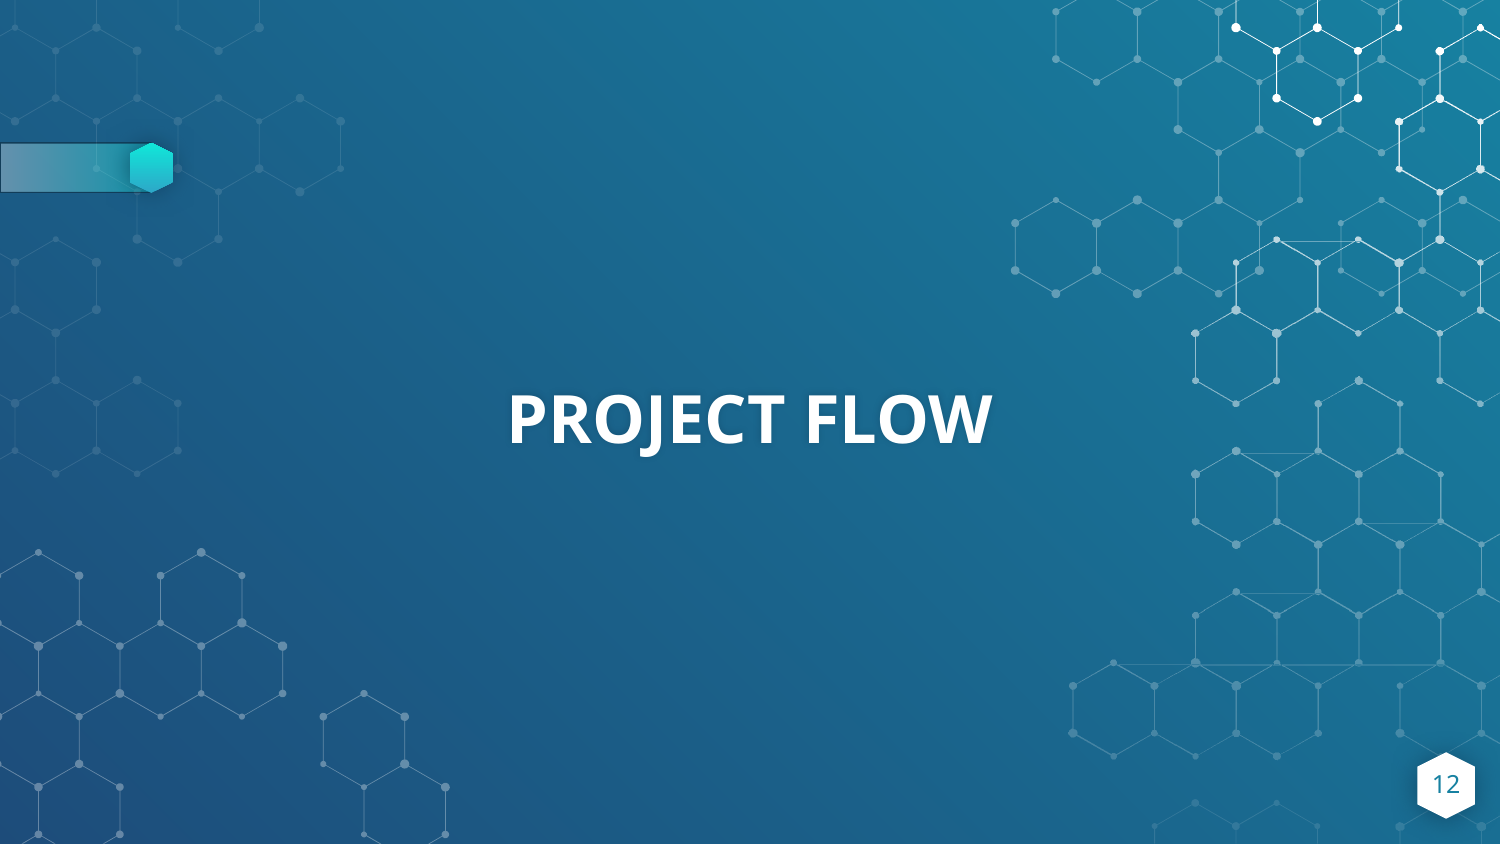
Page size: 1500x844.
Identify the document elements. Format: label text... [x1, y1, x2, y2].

title PROJECT FLOW [198, 318, 1302, 526]
slide_number 12 [1417, 752, 1475, 819]
